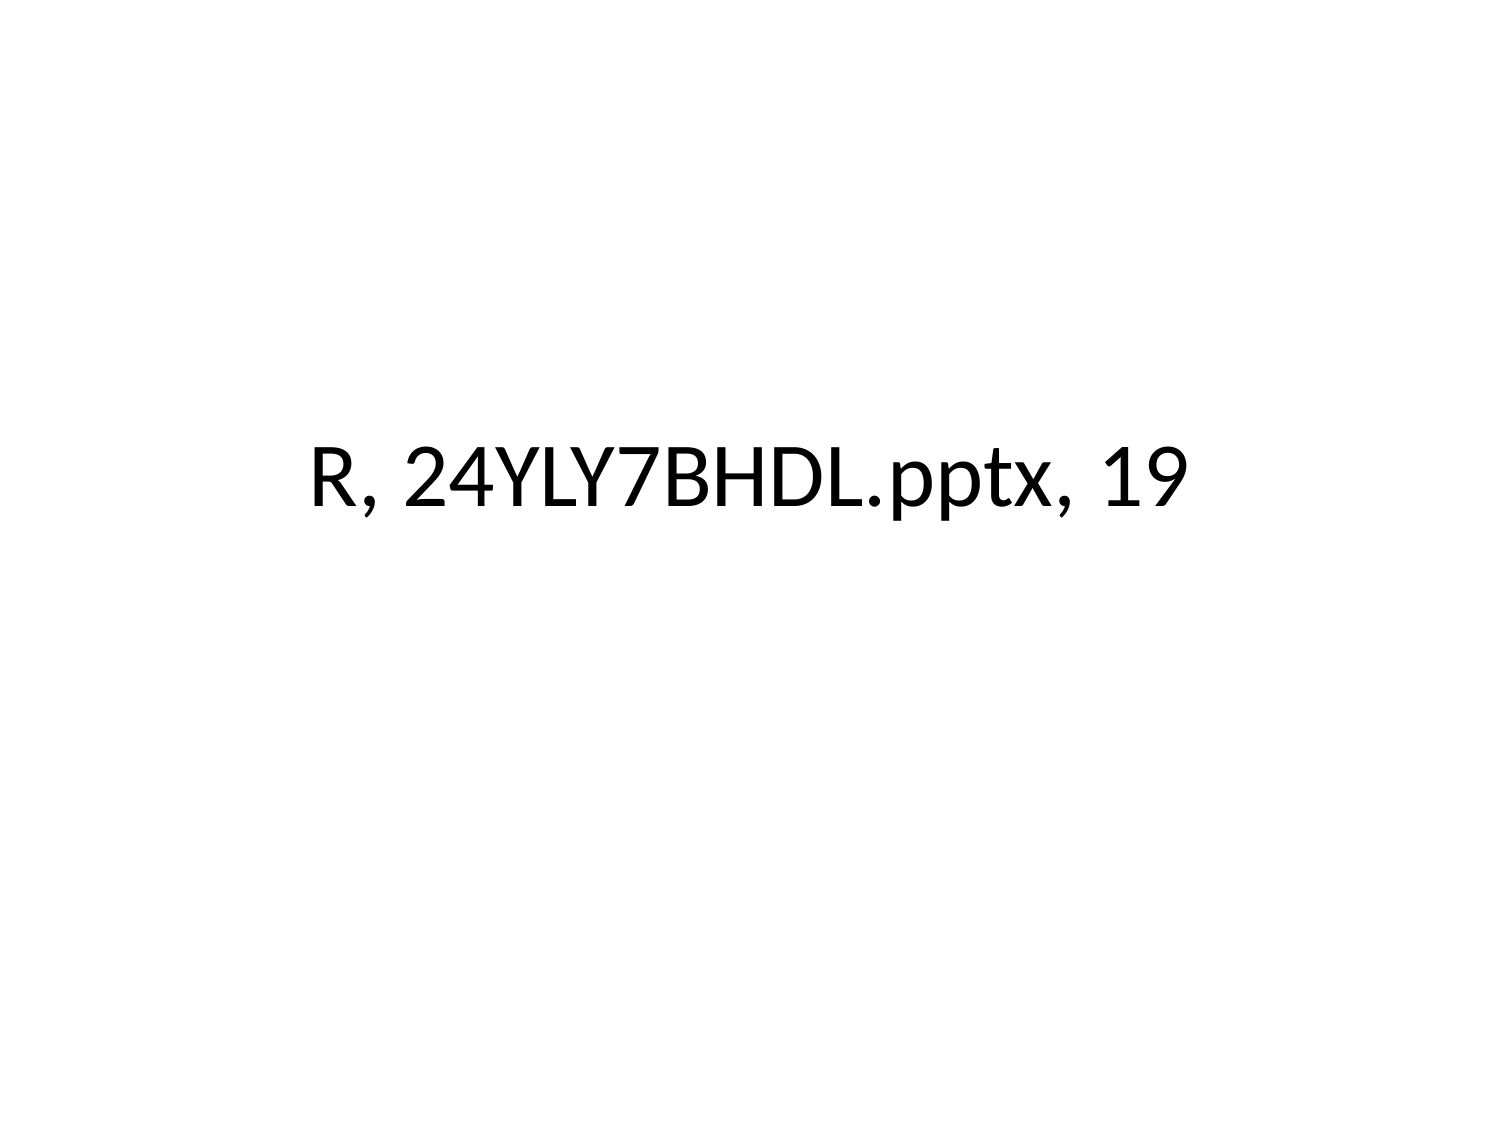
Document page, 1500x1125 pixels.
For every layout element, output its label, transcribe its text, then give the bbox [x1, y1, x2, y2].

title R, 24YLY7BHDL.pptx, 19 [112, 349, 1388, 591]
